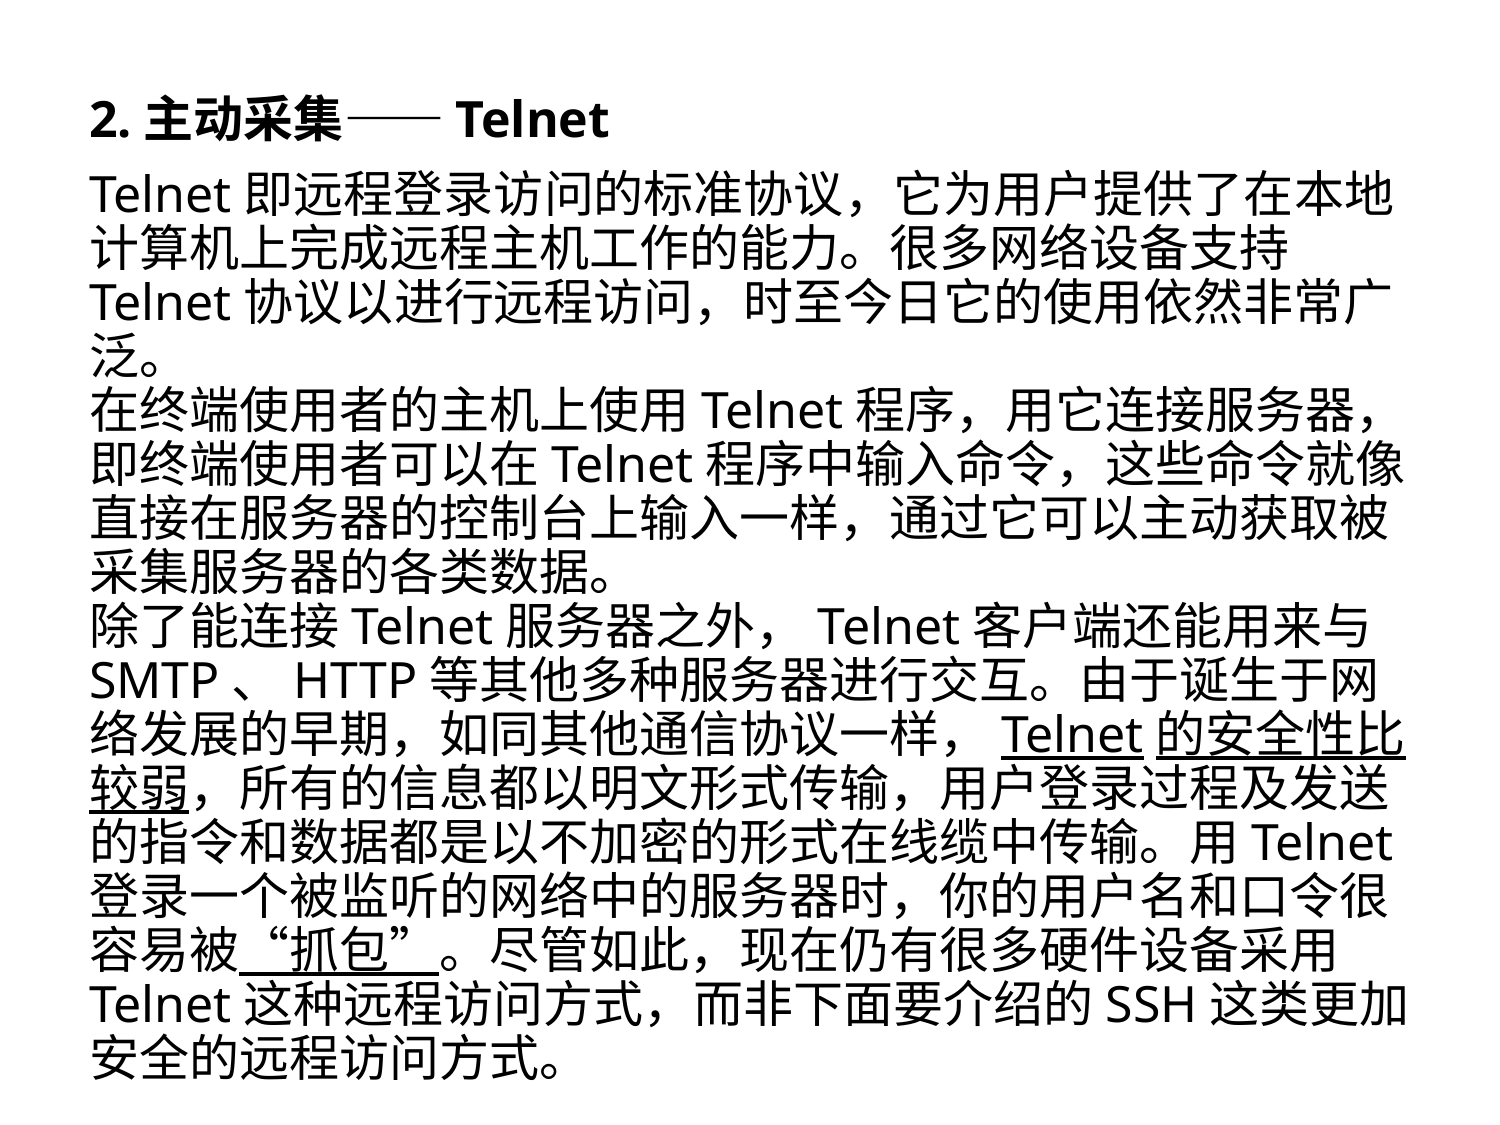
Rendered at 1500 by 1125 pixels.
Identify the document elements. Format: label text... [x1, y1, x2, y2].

list 2.主动采集——Telnet Telnet即远程登录访问的标准协议，它为用户提供了在本地计算机上完成远程主机工作的能力。很多网络设备支持Telnet协议以进行远程访问，时至今日它的使用依然非常广泛。 在终端使用者的主机上使用Telnet程序，用它连接服务器，即终端使用者可以在Telnet程序中输入命令，这些命令就像直接在服务器的控制台上输入一样，通过它可以主动获取被采集服务器的各类数据。 除了能连接Telnet服务器之外，Telnet客户端还能用来与SMTP、HTTP等其他多种服务器进行交互。由于诞生于网络发展的早期，如同其他通信协议一样，Telnet的安全性比较弱，所有的信息都以明文形式传输，用户登录过程及发送的指令和数据都是以不加密的形式在线缆中传输。用Telnet登录一个被监听的网络中的服务器时，你的用户名和口令很容易被“抓包”。尽管如此，现在仍有很多硬件设备采用Telnet这种远程访问方式，而非下面要介绍的SSH这类更加安全的远程访问方式。 [74, 87, 1434, 1082]
